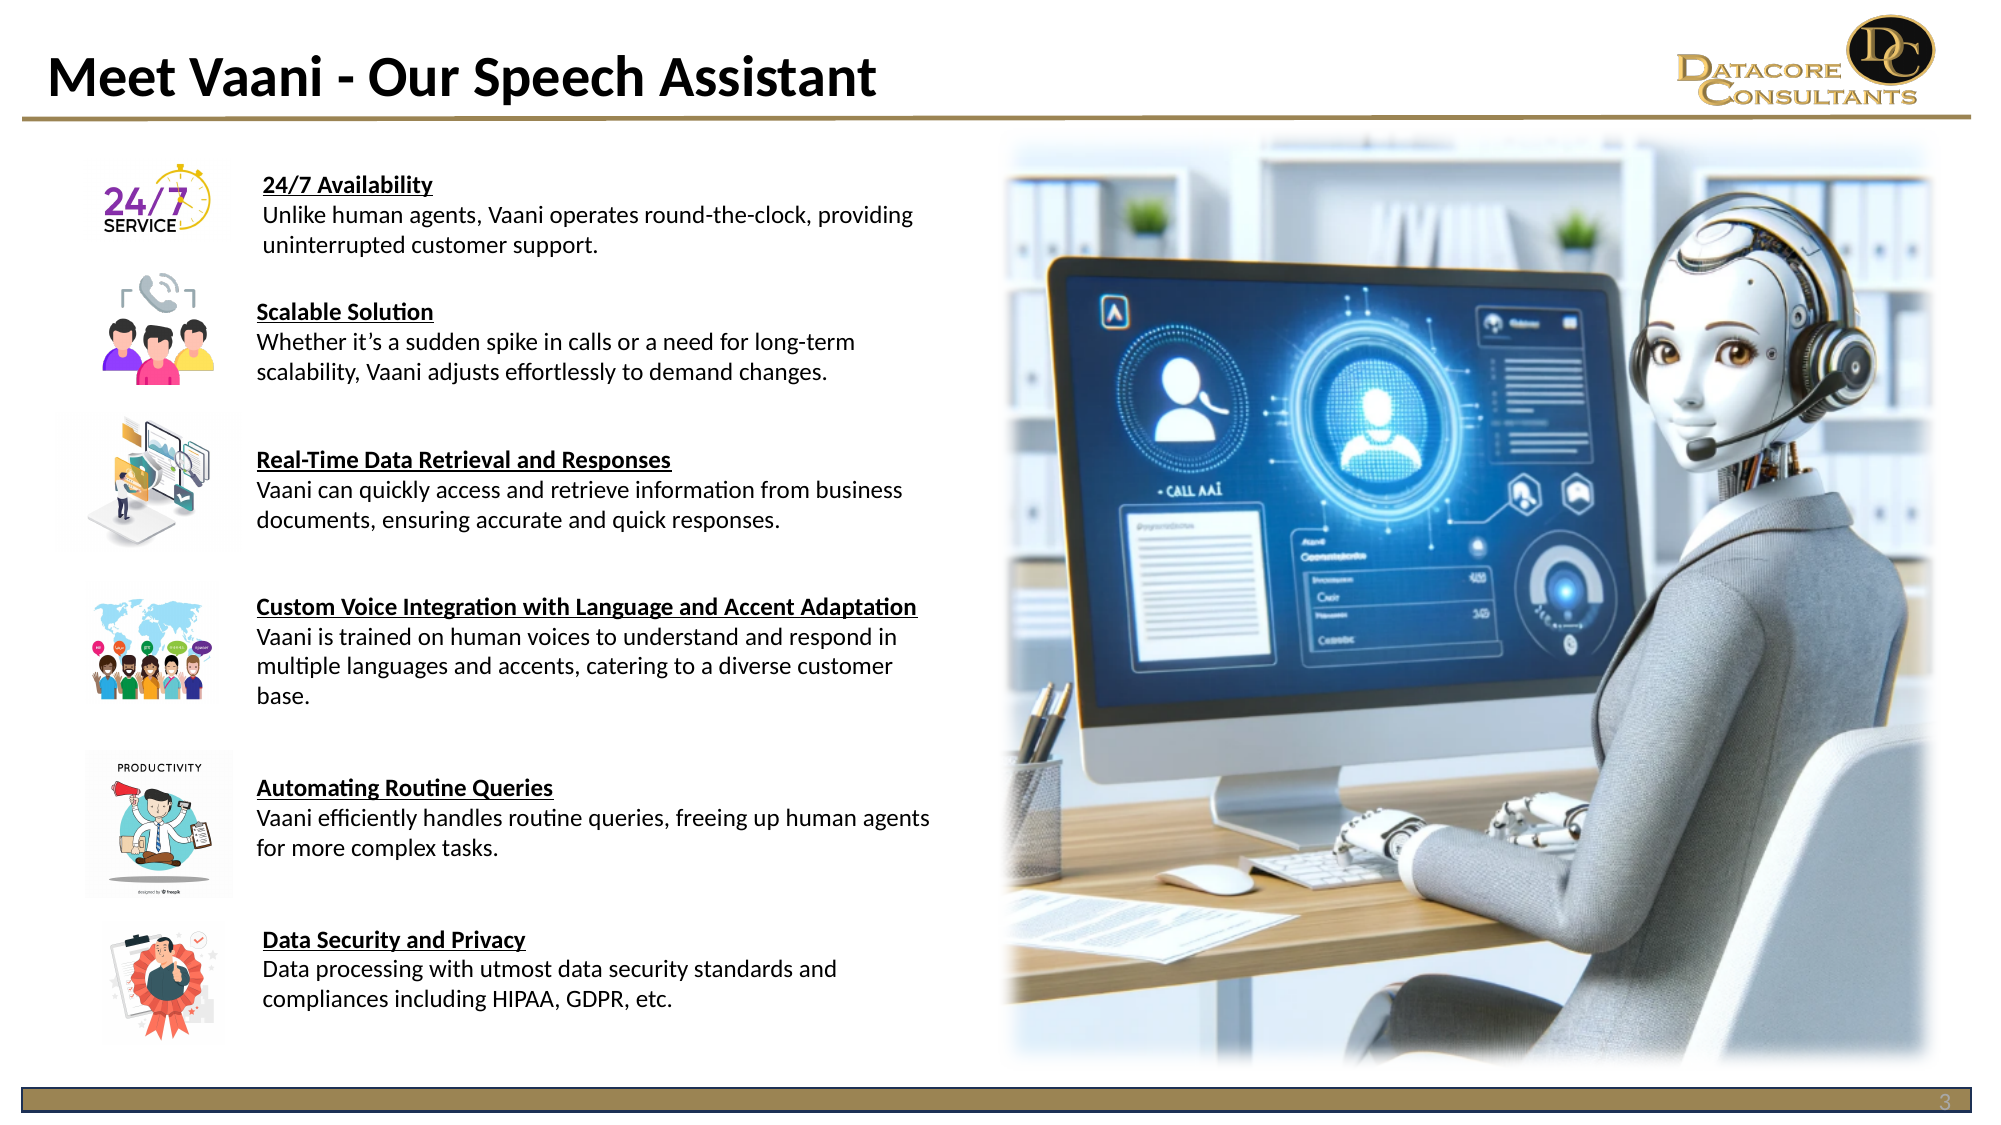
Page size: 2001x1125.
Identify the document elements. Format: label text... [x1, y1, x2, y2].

picture [998, 128, 1941, 1071]
slide_number 3 [1516, 1088, 1967, 1112]
picture [85, 750, 233, 898]
picture [85, 581, 219, 704]
text_box 24/7 Availability Unlike human agents, Vaani operates round-the-clock, providing uninterrupted customer support. [247, 160, 958, 266]
picture [83, 158, 231, 242]
picture [55, 412, 242, 552]
text_box Meet Vaani - Our Speech Assistant [32, 25, 1660, 116]
picture [1660, 13, 1943, 117]
text_box [21, 1087, 1972, 1113]
text_box Custom Voice Integration with Language and Accent Adaptation Vaani is trained on human voices to understand and respond in multiple languages and accents, catering to a diverse customer base. [241, 582, 952, 718]
text_box Scalable Solution Whether it’s a sudden spike in calls or a need for long-term scalability, Vaani adjusts effortlessly to demand changes. [241, 287, 952, 393]
text_box Real-Time Data Retrieval and Responses Vaani can quickly access and retrieve information from business documents, ensuring accurate and quick responses. [242, 436, 952, 541]
picture [102, 273, 214, 385]
text_box Automating Routine Queries Vaani efficiently handles routine queries, freeing up human agents for more complex tasks. [241, 764, 952, 870]
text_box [22, 116, 1971, 120]
picture [102, 921, 225, 1045]
text_box Data Security and Privacy Data processing with utmost data security standards and compliances including HIPAA, GDPR, etc. [247, 915, 958, 1021]
